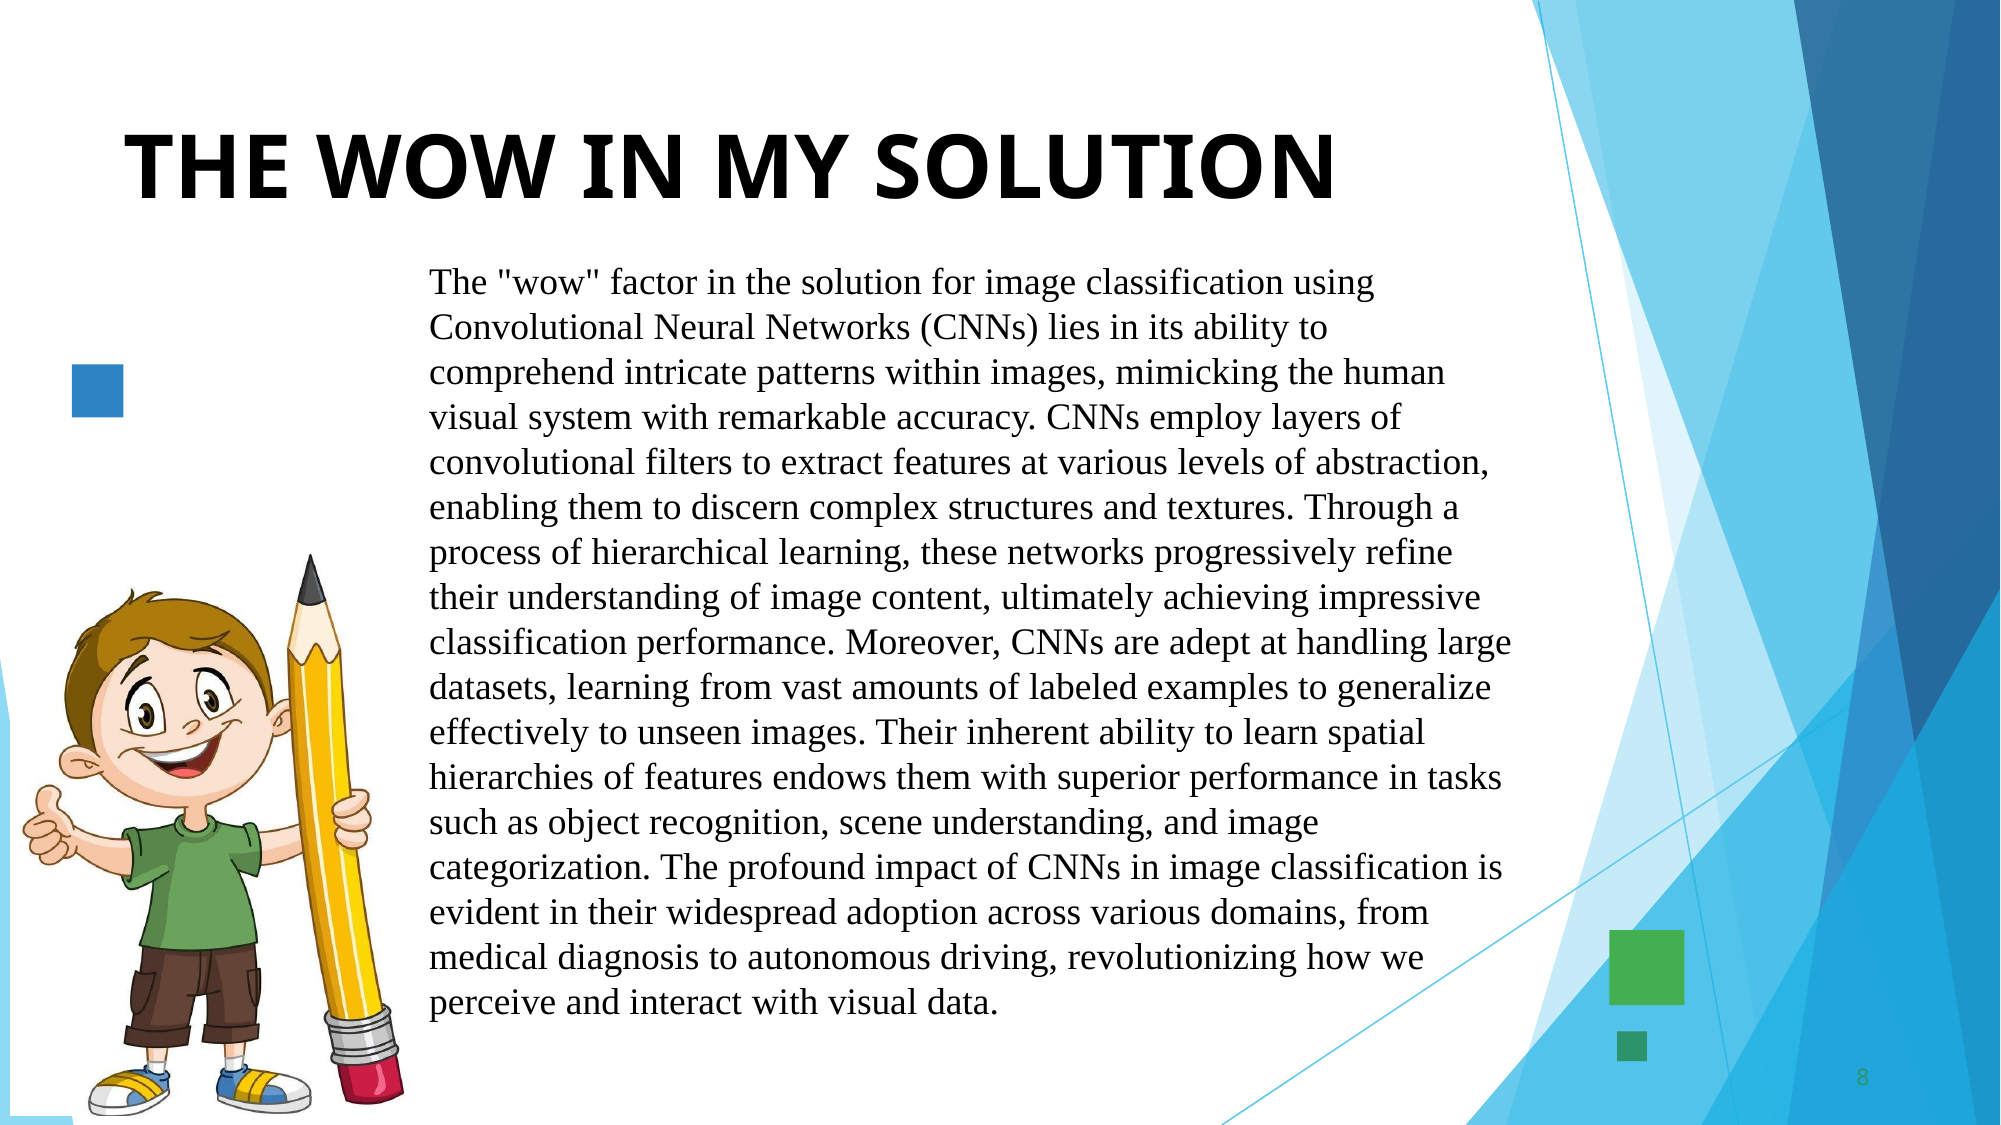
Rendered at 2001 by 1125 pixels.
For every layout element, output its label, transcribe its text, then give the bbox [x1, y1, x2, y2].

title THE WOW IN MY SOLUTION [121, 107, 1359, 298]
text_box [1617, 1031, 1647, 1062]
text_box 8 [1849, 1061, 1888, 1095]
text_box [71, 364, 124, 418]
text_box [1609, 930, 1685, 1006]
picture [10, 554, 416, 1116]
text_box The "wow" factor in the solution for image classification using Convolutional Neural Networks (CNNs) lies in its ability to comprehend intricate patterns within images, mimicking the human visual system with remarkable accuracy. CNNs employ layers of convolutional filters to extract features at various levels of abstraction, enabling them to discern complex structures and textures. Through a process of hierarchical learning, these networks progressively refine their understanding of image content, ultimately achieving impressive classification performance. Moreover, CNNs are adept at handling large datasets, learning from vast amounts of labeled examples to generalize effectively to unseen images. Their inherent ability to learn spatial hierarchies of features endows them with superior performance in tasks such as object recognition, scene understanding, and image categorization. The profound impact of CNNs in image classification is evident in their widespread adoption across various domains, from medical diagnosis to autonomous driving, revolutionizing how we perceive and interact with visual data. [414, 249, 1538, 1030]
